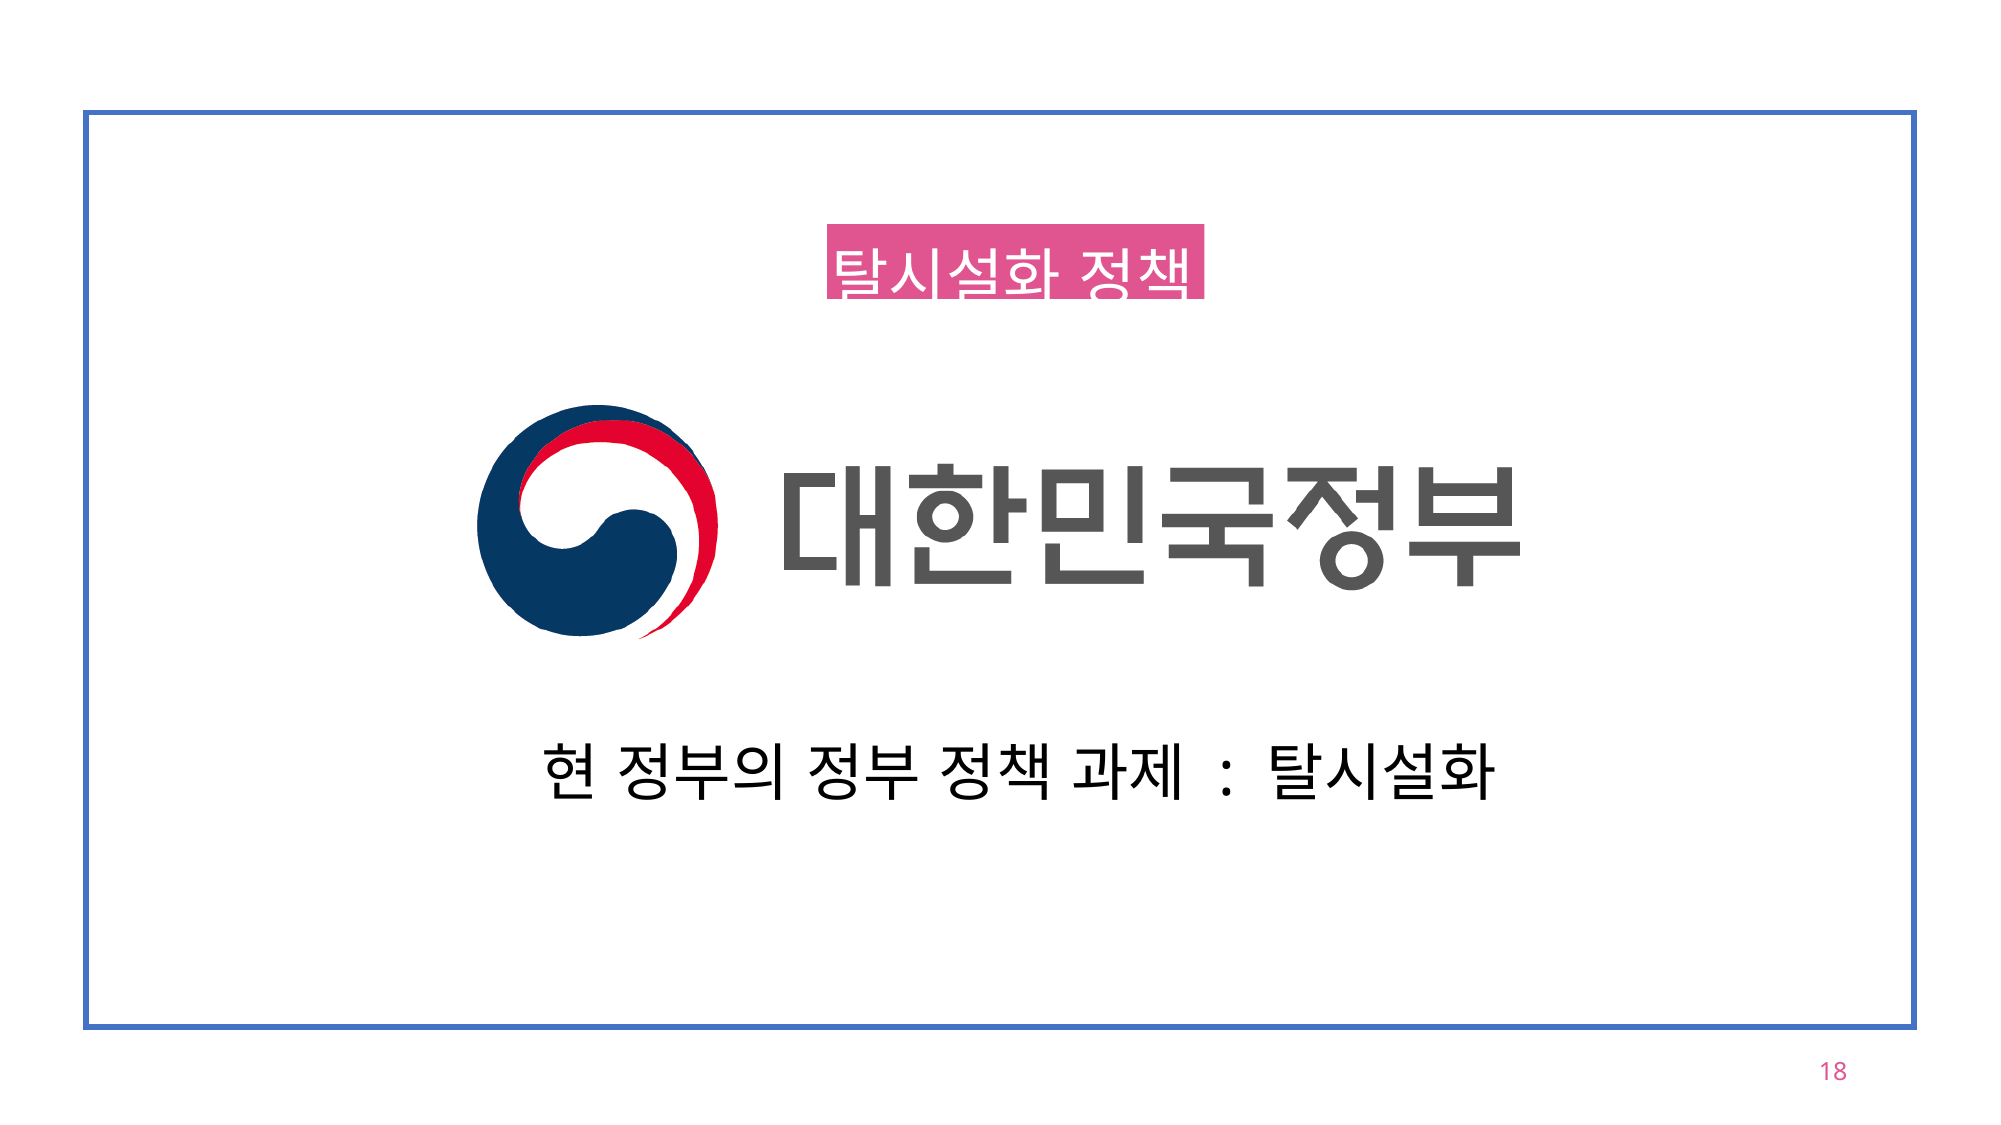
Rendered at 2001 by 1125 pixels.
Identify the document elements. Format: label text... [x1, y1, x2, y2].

text_box [85, 111, 1915, 1028]
text_box 현 정부의 정부 정책 과제 : 탈시설화 [526, 688, 1512, 816]
picture [470, 397, 1520, 653]
slide_number 18 [1412, 1042, 1863, 1103]
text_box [826, 193, 1205, 309]
